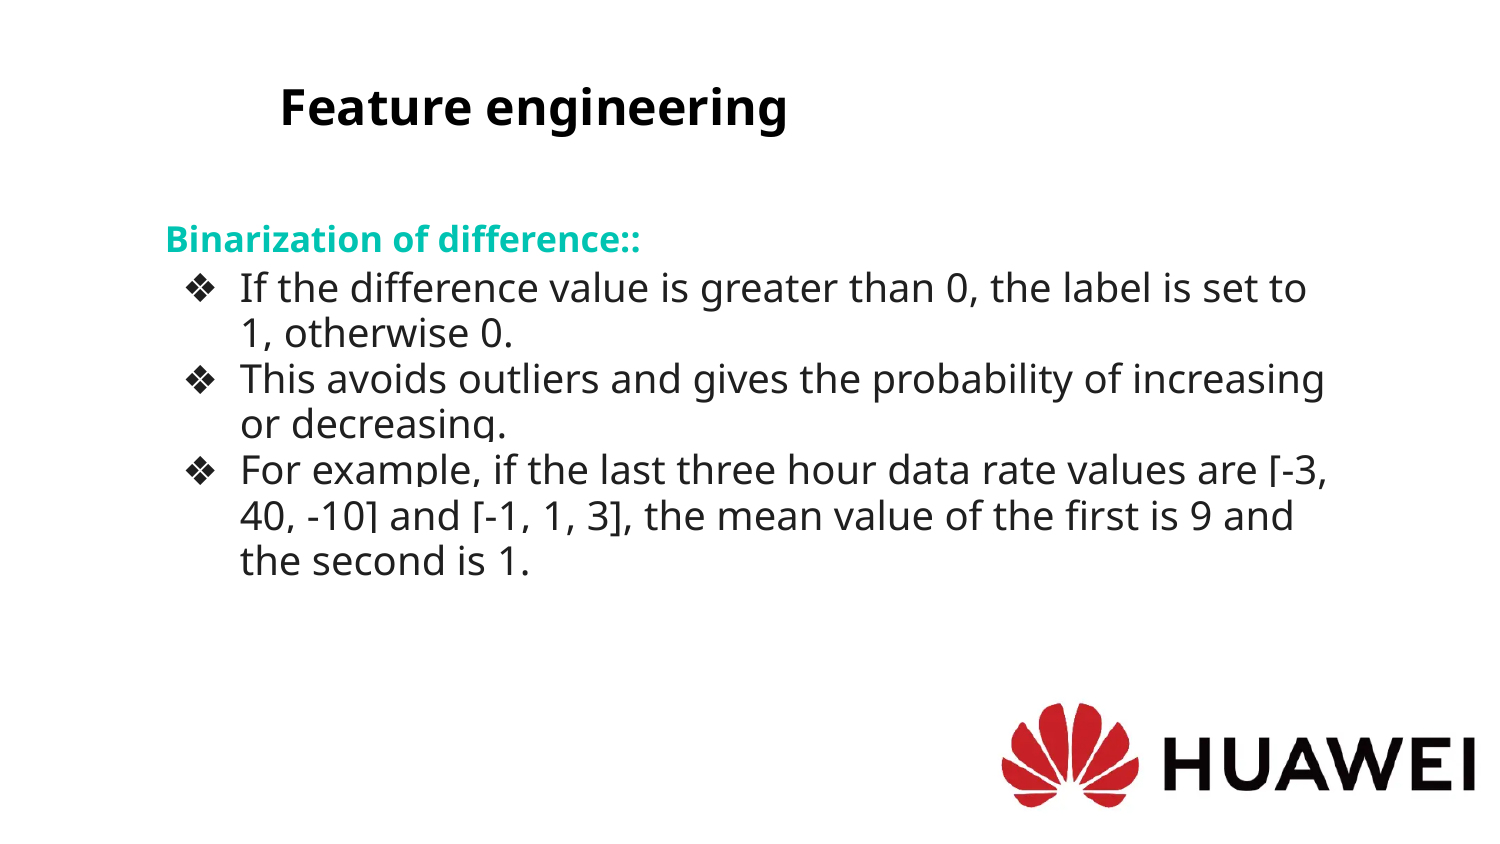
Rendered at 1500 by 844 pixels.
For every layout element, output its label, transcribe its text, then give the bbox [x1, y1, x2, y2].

picture [981, 684, 1500, 844]
text_box Feature engineering [264, 60, 919, 151]
subtitle Binarization of difference:: If the difference value is greater than 0, the label is set to 1, otherwise 0. This avoids outliers and gives the probability of increasing or decreasing. For example, if the last three hour data rate values are [-3, 40, -10] and [-1, 1, 3], the mean value of the first is 9 and the second is 1. [149, 201, 1351, 685]
